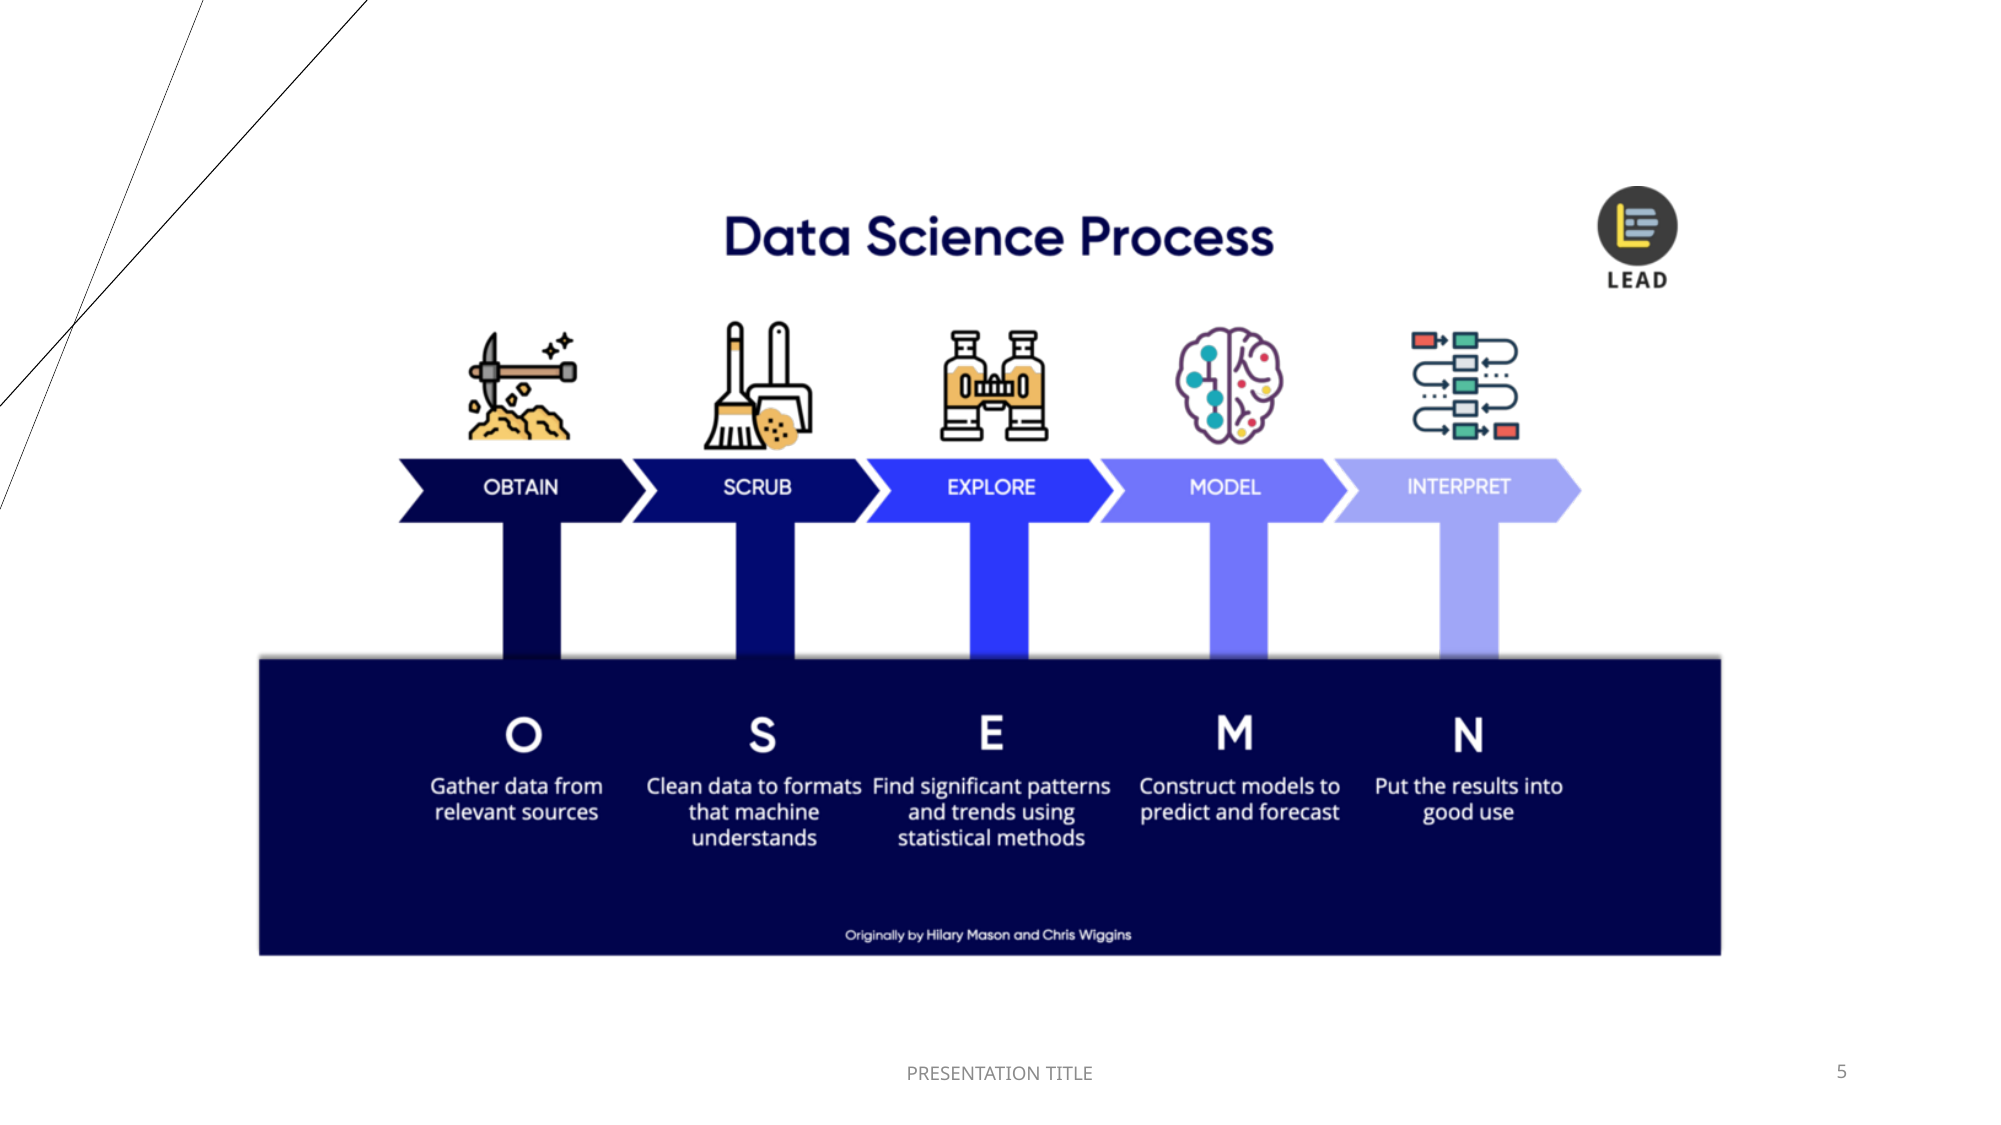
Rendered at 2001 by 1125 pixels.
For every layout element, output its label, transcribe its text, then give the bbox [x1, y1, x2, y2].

footer PRESENTATION TITLE [662, 1042, 1338, 1103]
slide_number 5 [1412, 1042, 1863, 1103]
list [253, 186, 1727, 957]
